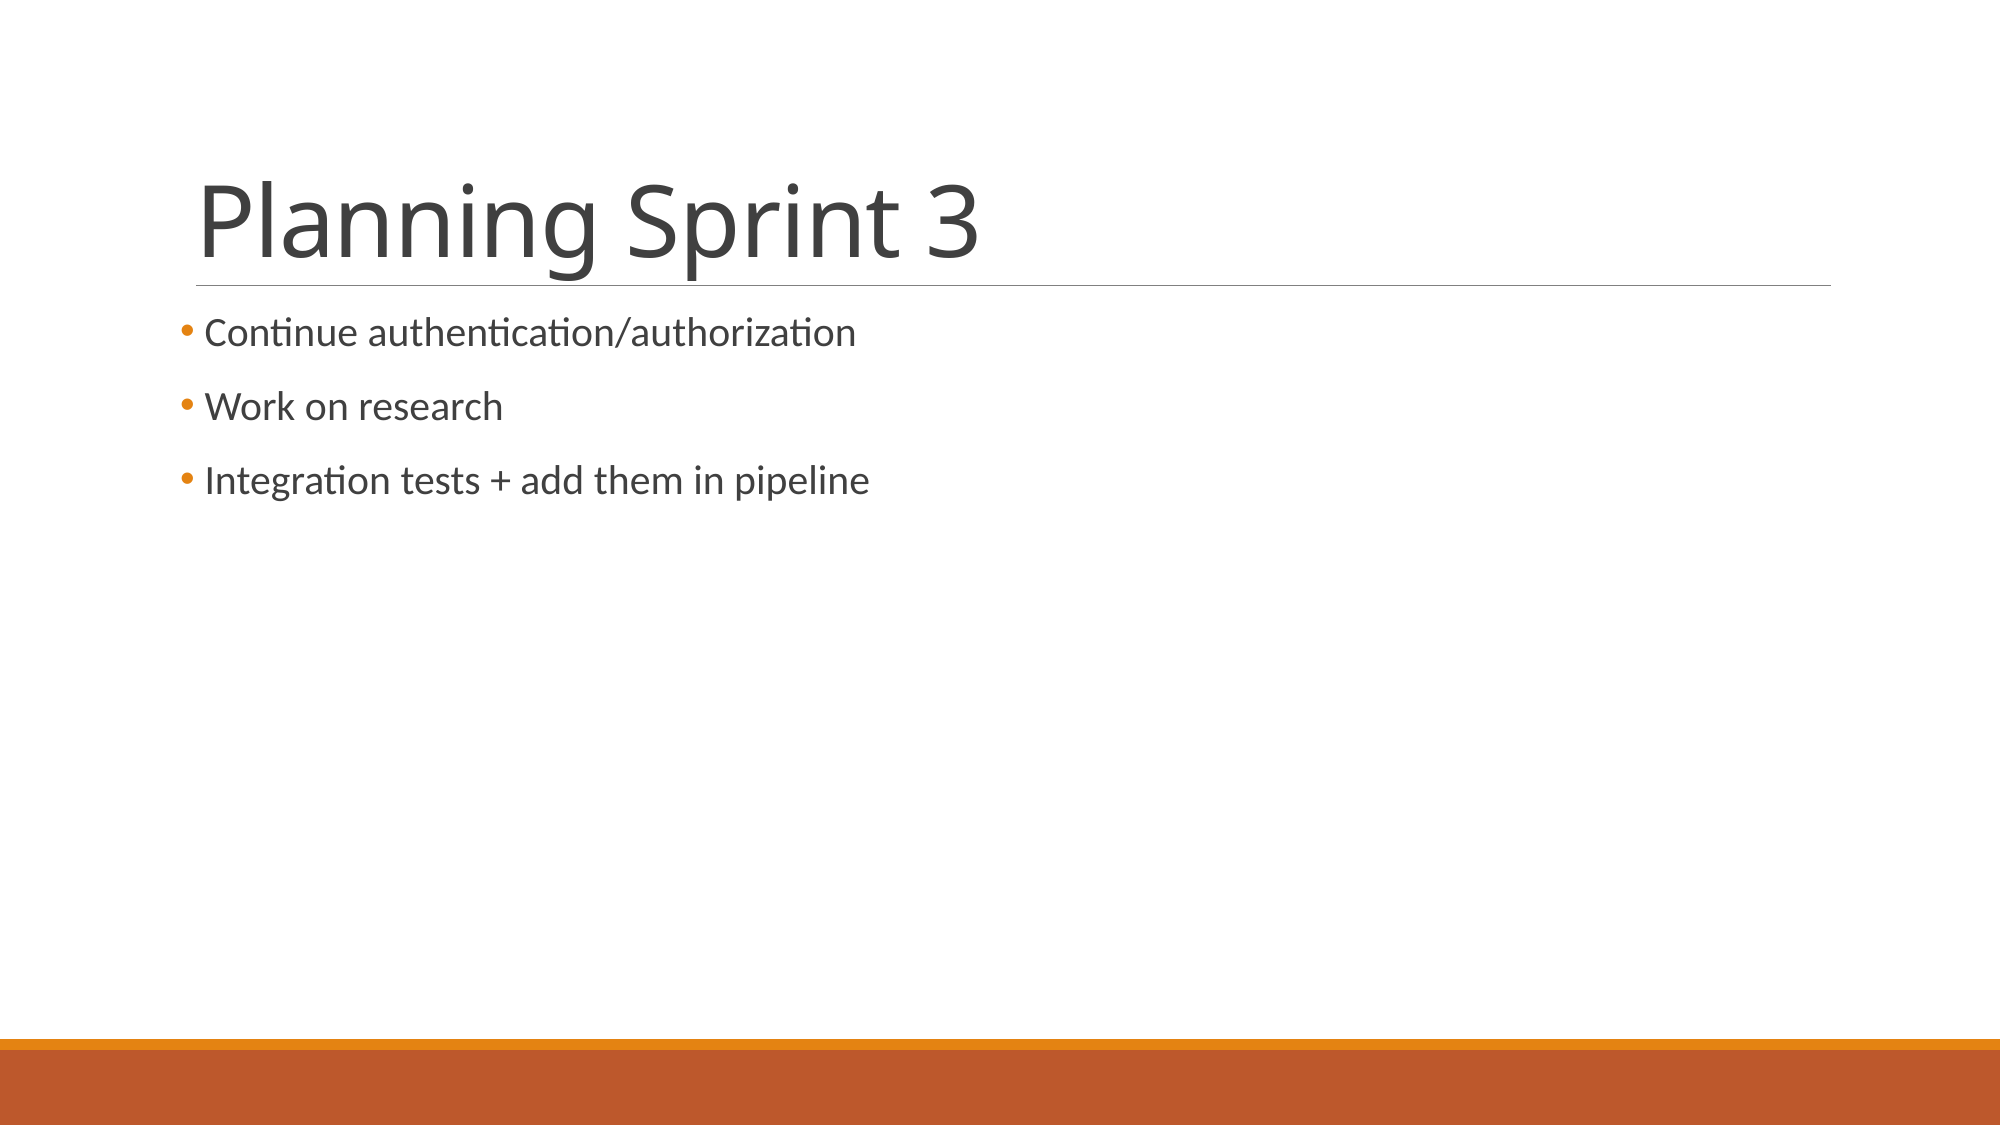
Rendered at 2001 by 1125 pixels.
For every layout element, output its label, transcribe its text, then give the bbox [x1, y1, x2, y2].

list Continue authentication/authorization Work on research Integration tests + add them in pipeline [180, 302, 1830, 963]
title Planning Sprint 3 [180, 47, 1830, 285]
